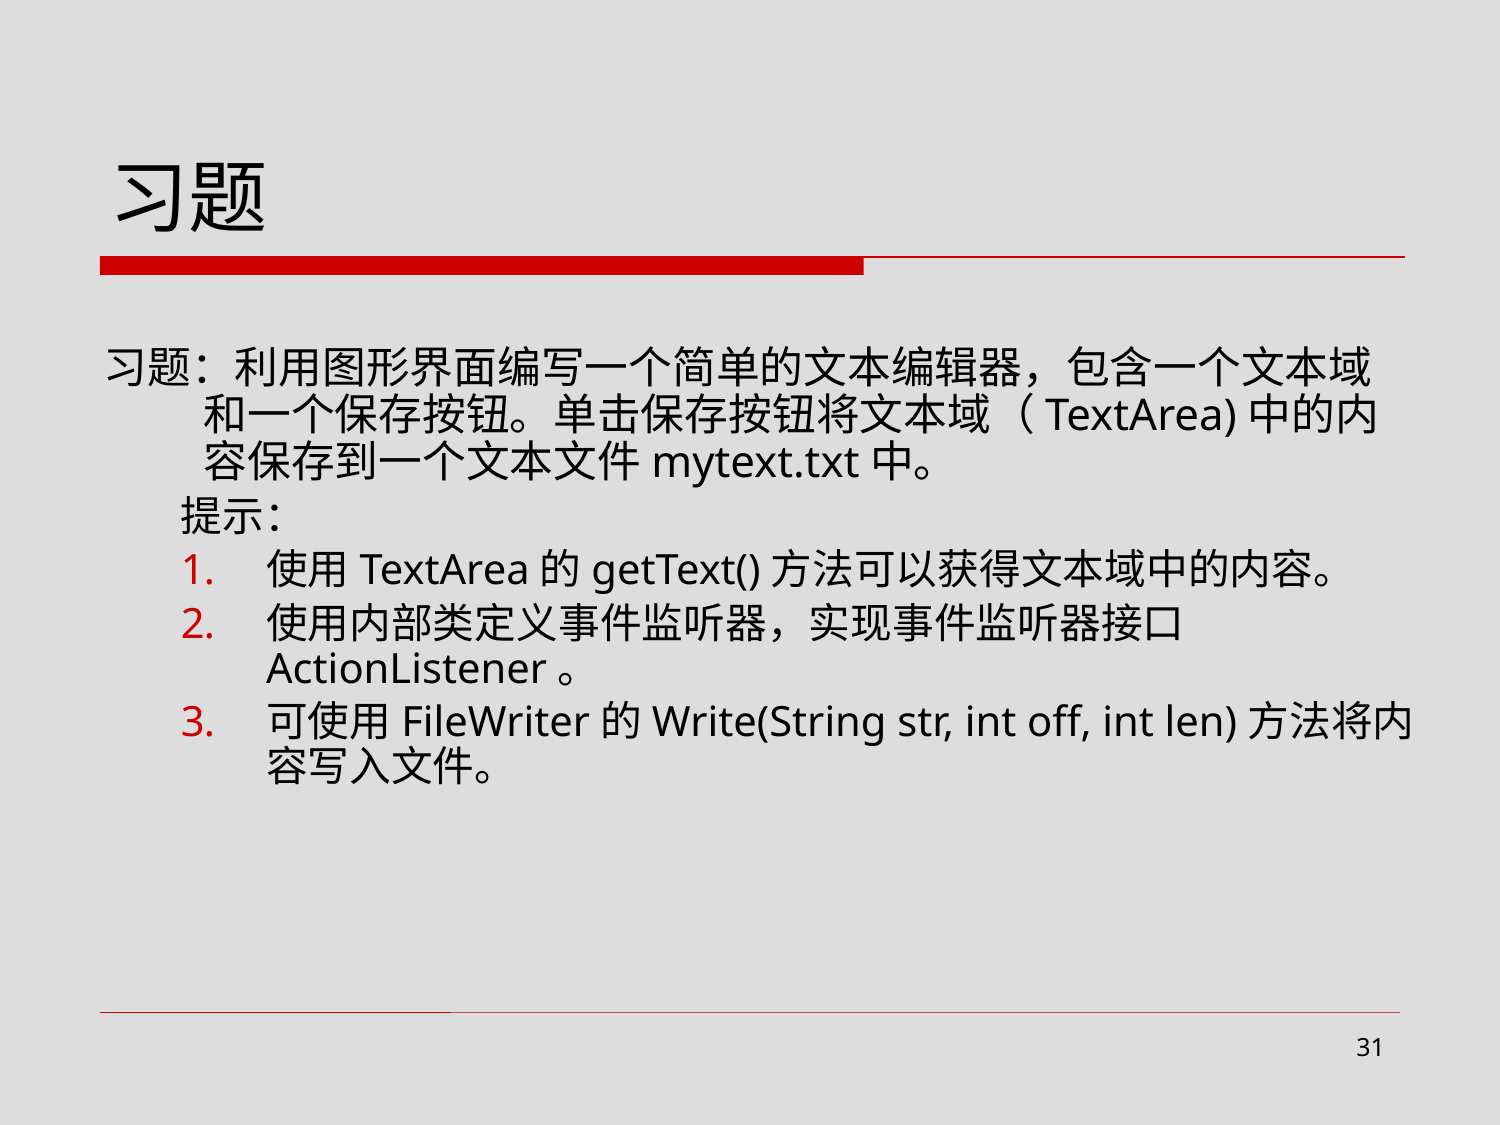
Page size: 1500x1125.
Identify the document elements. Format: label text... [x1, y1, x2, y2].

slide_number 31 [1074, 1024, 1401, 1103]
title 习题 [94, 50, 1407, 250]
list 习题：利用图形界面编写一个简单的文本编辑器，包含一个文本域和一个保存按钮。单击保存按钮将文本域（TextArea)中的内容保存到一个文本文件mytext.txt中。 提示： 使用TextArea的getText()方法可以获得文本域中的内容。 使用内部类定义事件监听器，实现事件监听器接口ActionListener。 可使用FileWriter的Write(String str, int off, int len)方法将内容写入文件。 [88, 338, 1431, 928]
